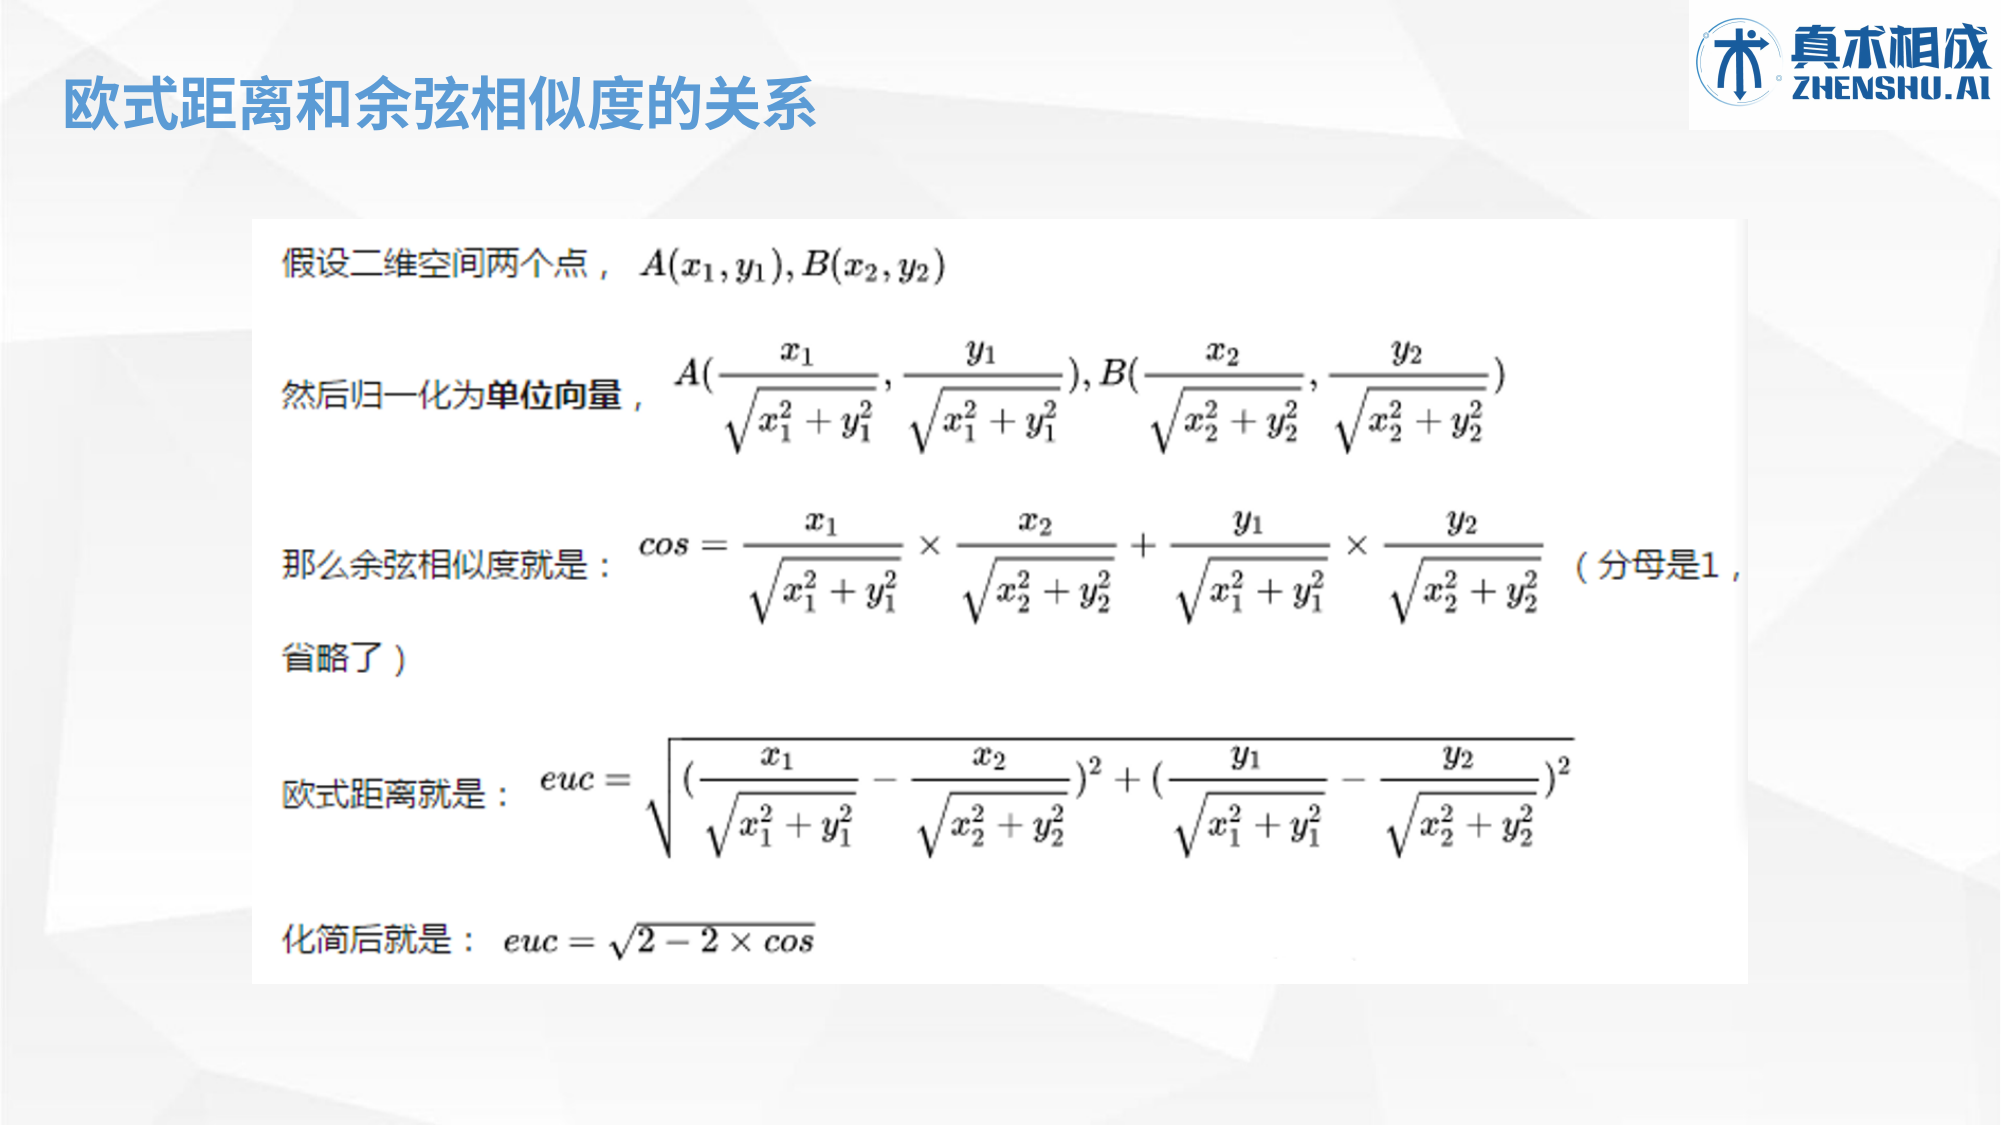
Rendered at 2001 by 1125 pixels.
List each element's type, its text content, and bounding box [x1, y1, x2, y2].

picture [0, 0, 2001, 1125]
text_box 欧式距离和余弦相似度的关系 [48, 59, 1356, 145]
